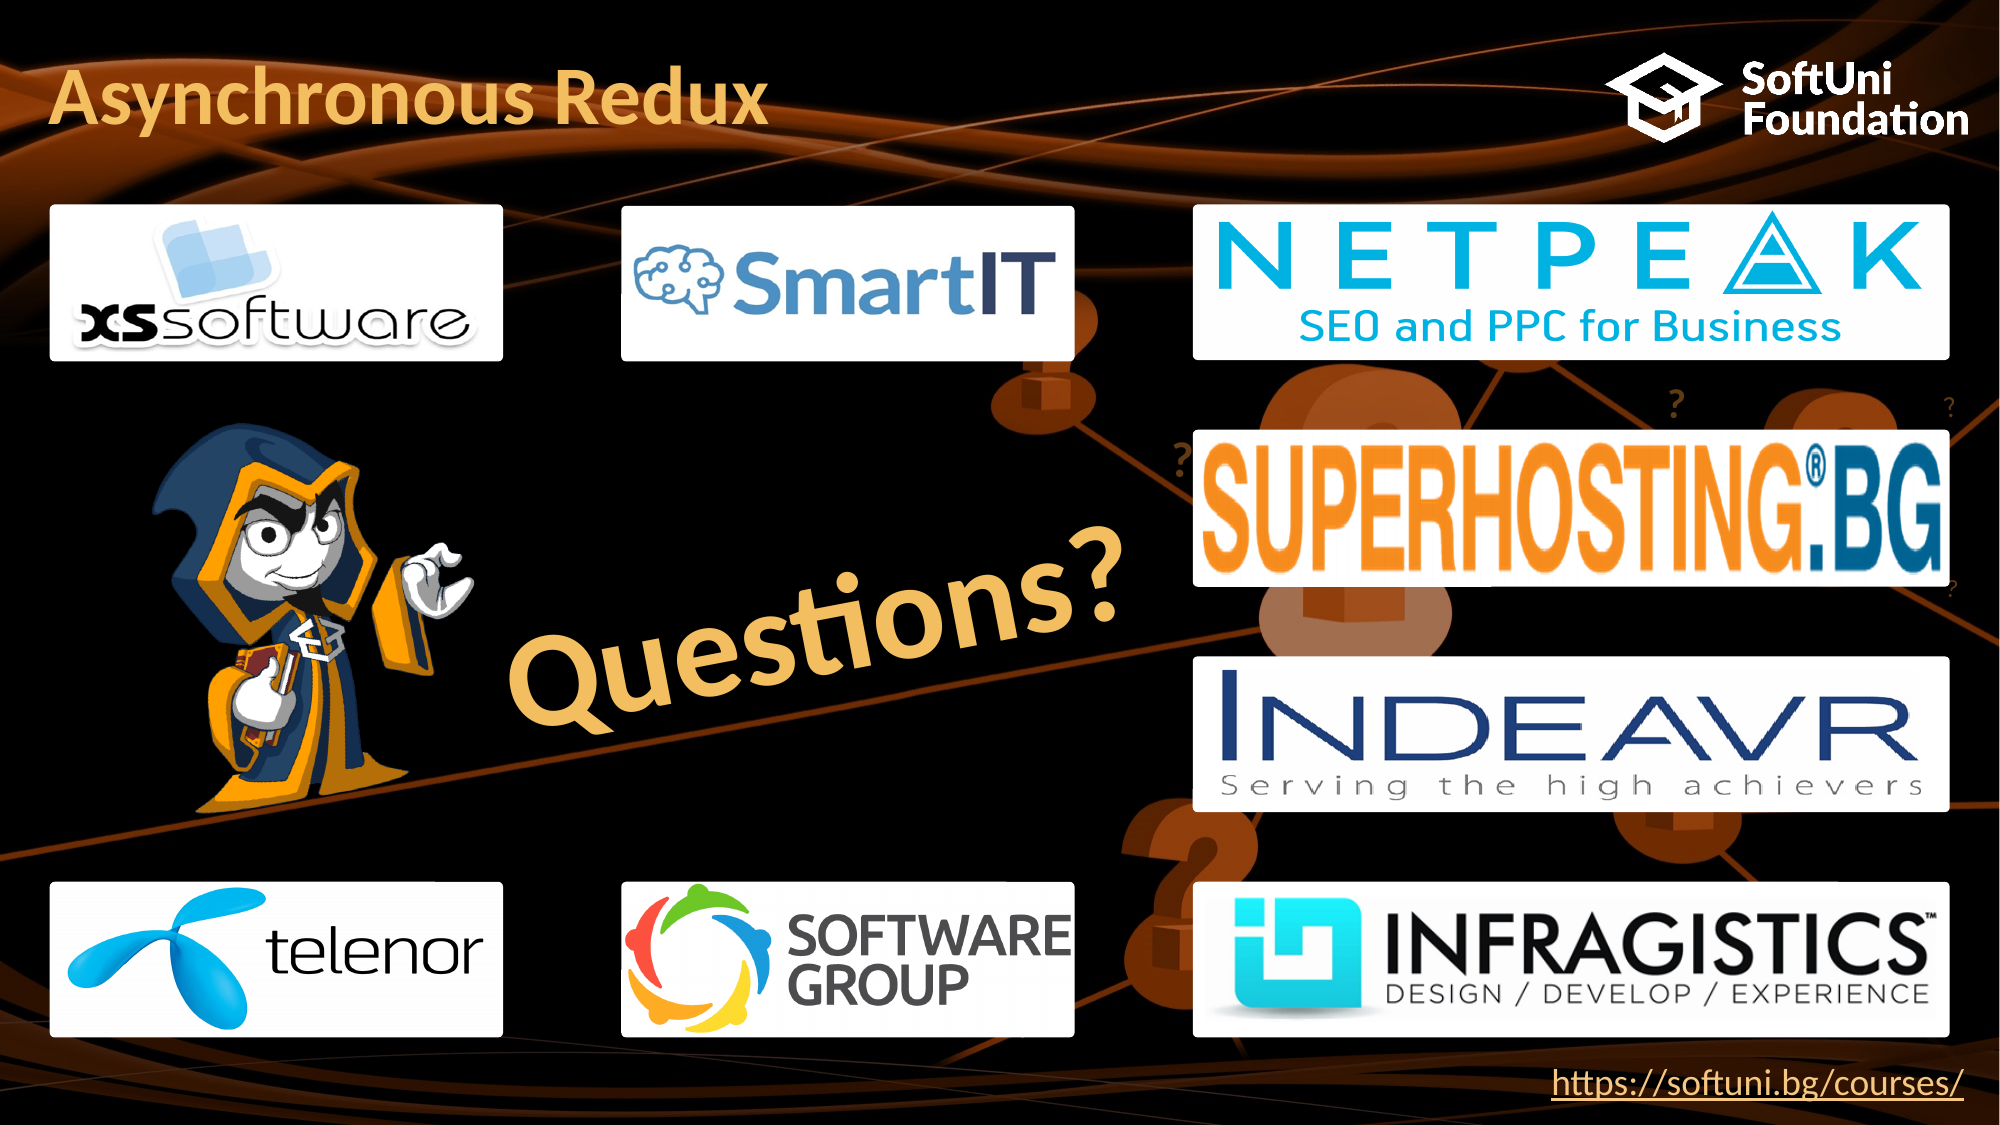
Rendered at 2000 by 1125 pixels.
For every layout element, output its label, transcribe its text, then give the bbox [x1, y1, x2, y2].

picture [0, 0, 2000, 1125]
title Asynchronous Redux [30, 6, 1602, 189]
list https://softuni.bg/courses/ [250, 1050, 1971, 1108]
